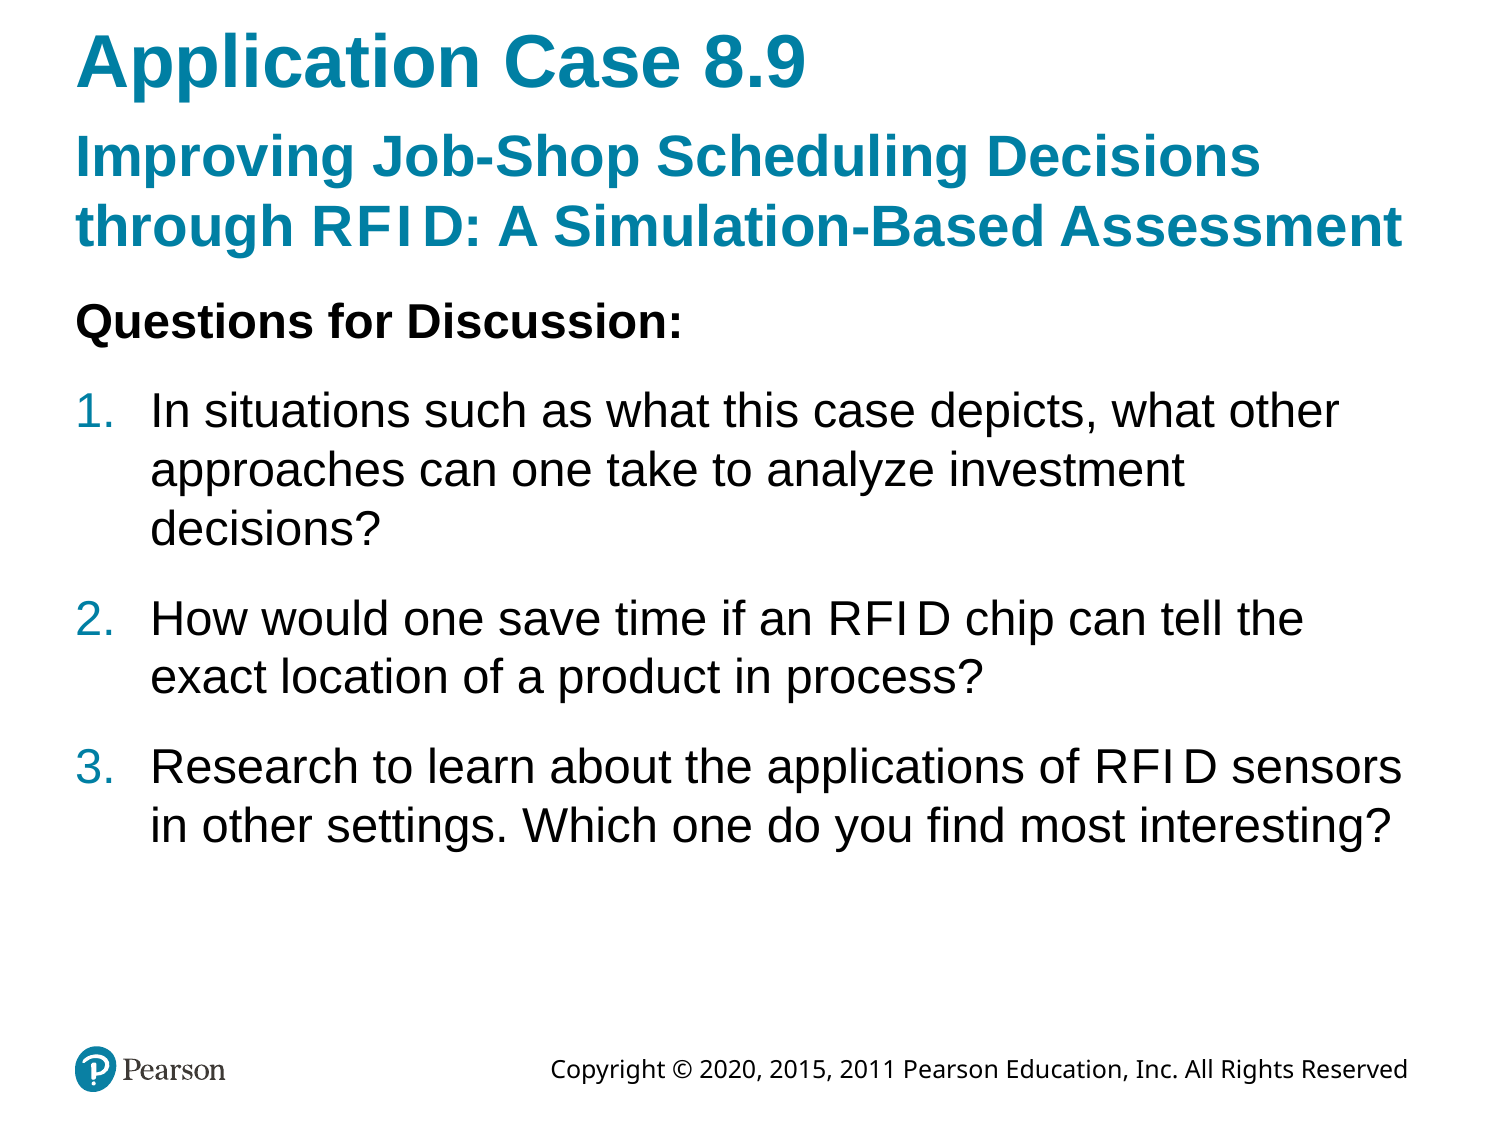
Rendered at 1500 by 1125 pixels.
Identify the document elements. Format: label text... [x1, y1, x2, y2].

list Improving Job-Shop Scheduling Decisions through R F I D: A Simulation-Based Assessment [75, 118, 1413, 289]
title Application Case 8.9 [75, 0, 1413, 103]
list Questions for Discussion: In situations such as what this case depicts, what other approaches can one take to analyze investment decisions? How would one save time if an R F I D chip can tell the exact location of a product in process? Research to learn about the applications of R F I D sensors in other settings. Which one do you find most interesting? [75, 289, 1413, 927]
